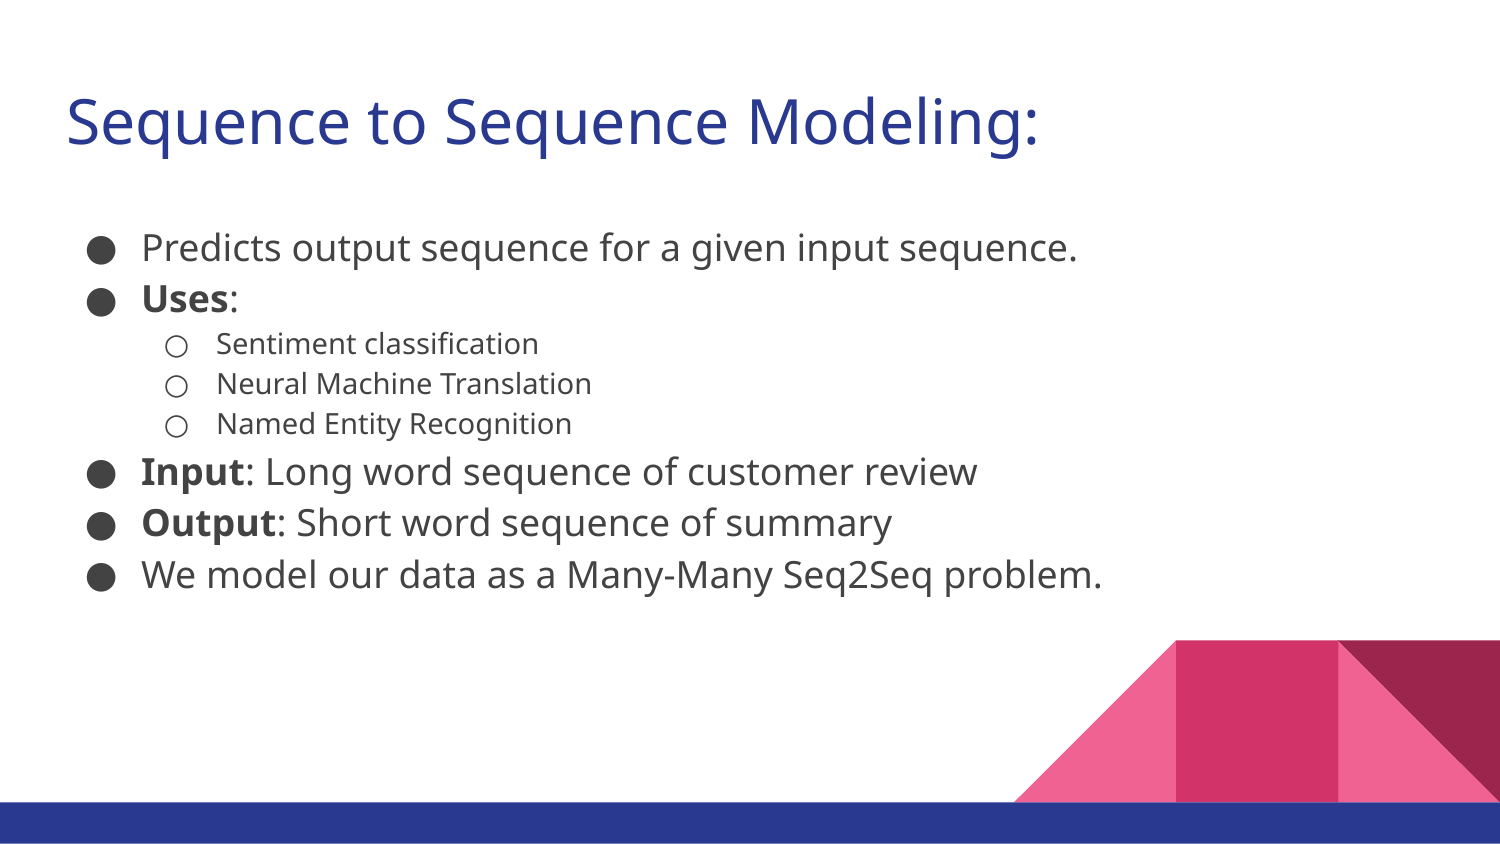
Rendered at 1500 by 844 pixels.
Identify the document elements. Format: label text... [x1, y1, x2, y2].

list Predicts output sequence for a given input sequence. Uses: Sentiment classification Neural Machine Translation Named Entity Recognition Input: Long word sequence of customer review Output: Short word sequence of summary We model our data as a Many-Many Seq2Seq problem. [51, 201, 1449, 750]
title Sequence to Sequence Modeling: [51, 67, 1449, 167]
